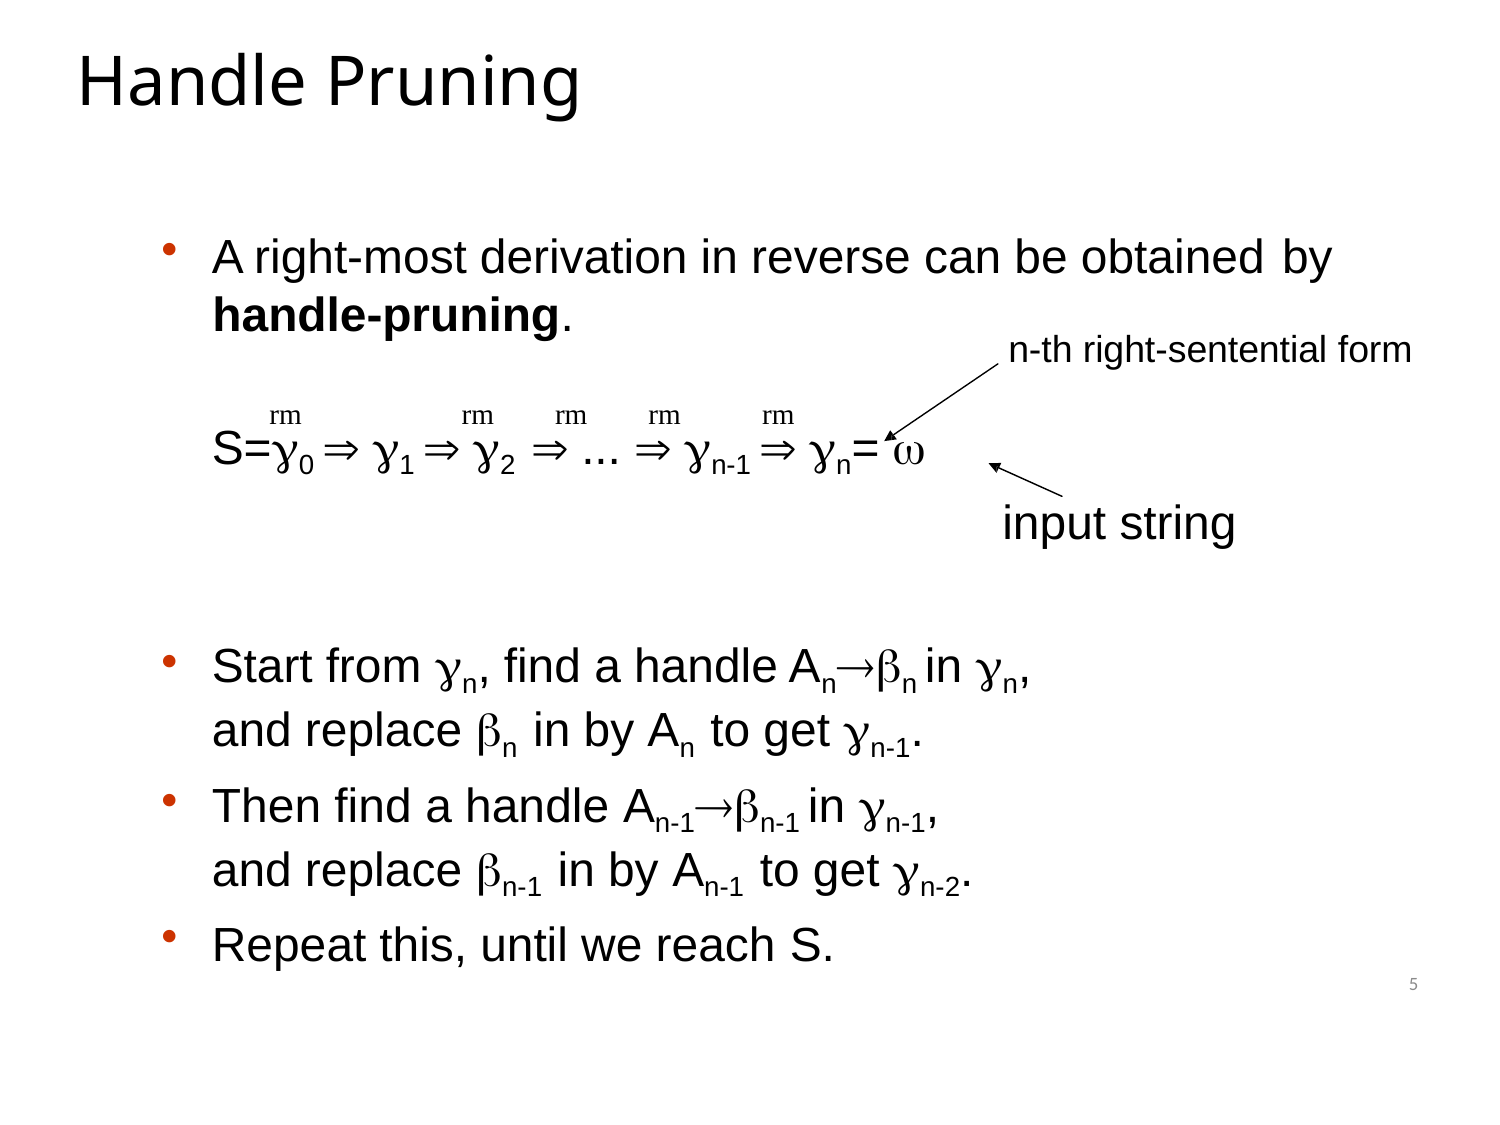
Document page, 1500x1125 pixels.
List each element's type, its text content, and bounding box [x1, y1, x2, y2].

text_box n-th right-sentential form [1006, 325, 1421, 371]
text_box [884, 363, 999, 442]
title Handle Pruning [75, 0, 1300, 177]
text_box A right-most derivation in reverse can be obtained by [159, 226, 1369, 284]
slide_number 5 [1333, 940, 1434, 1027]
text_box handle-pruning. [210, 283, 587, 342]
text_box rm rm rm rm rm S=0  1  2  ...  n-1  n=  input string Start from n, find a handle Ann in n, and replace n in by An to get n-1. Then find a handle An-1n-1 in n-1, and replace n-1 in by An-1 to get n-2. Repeat this, until we reach S. [159, 402, 1238, 971]
